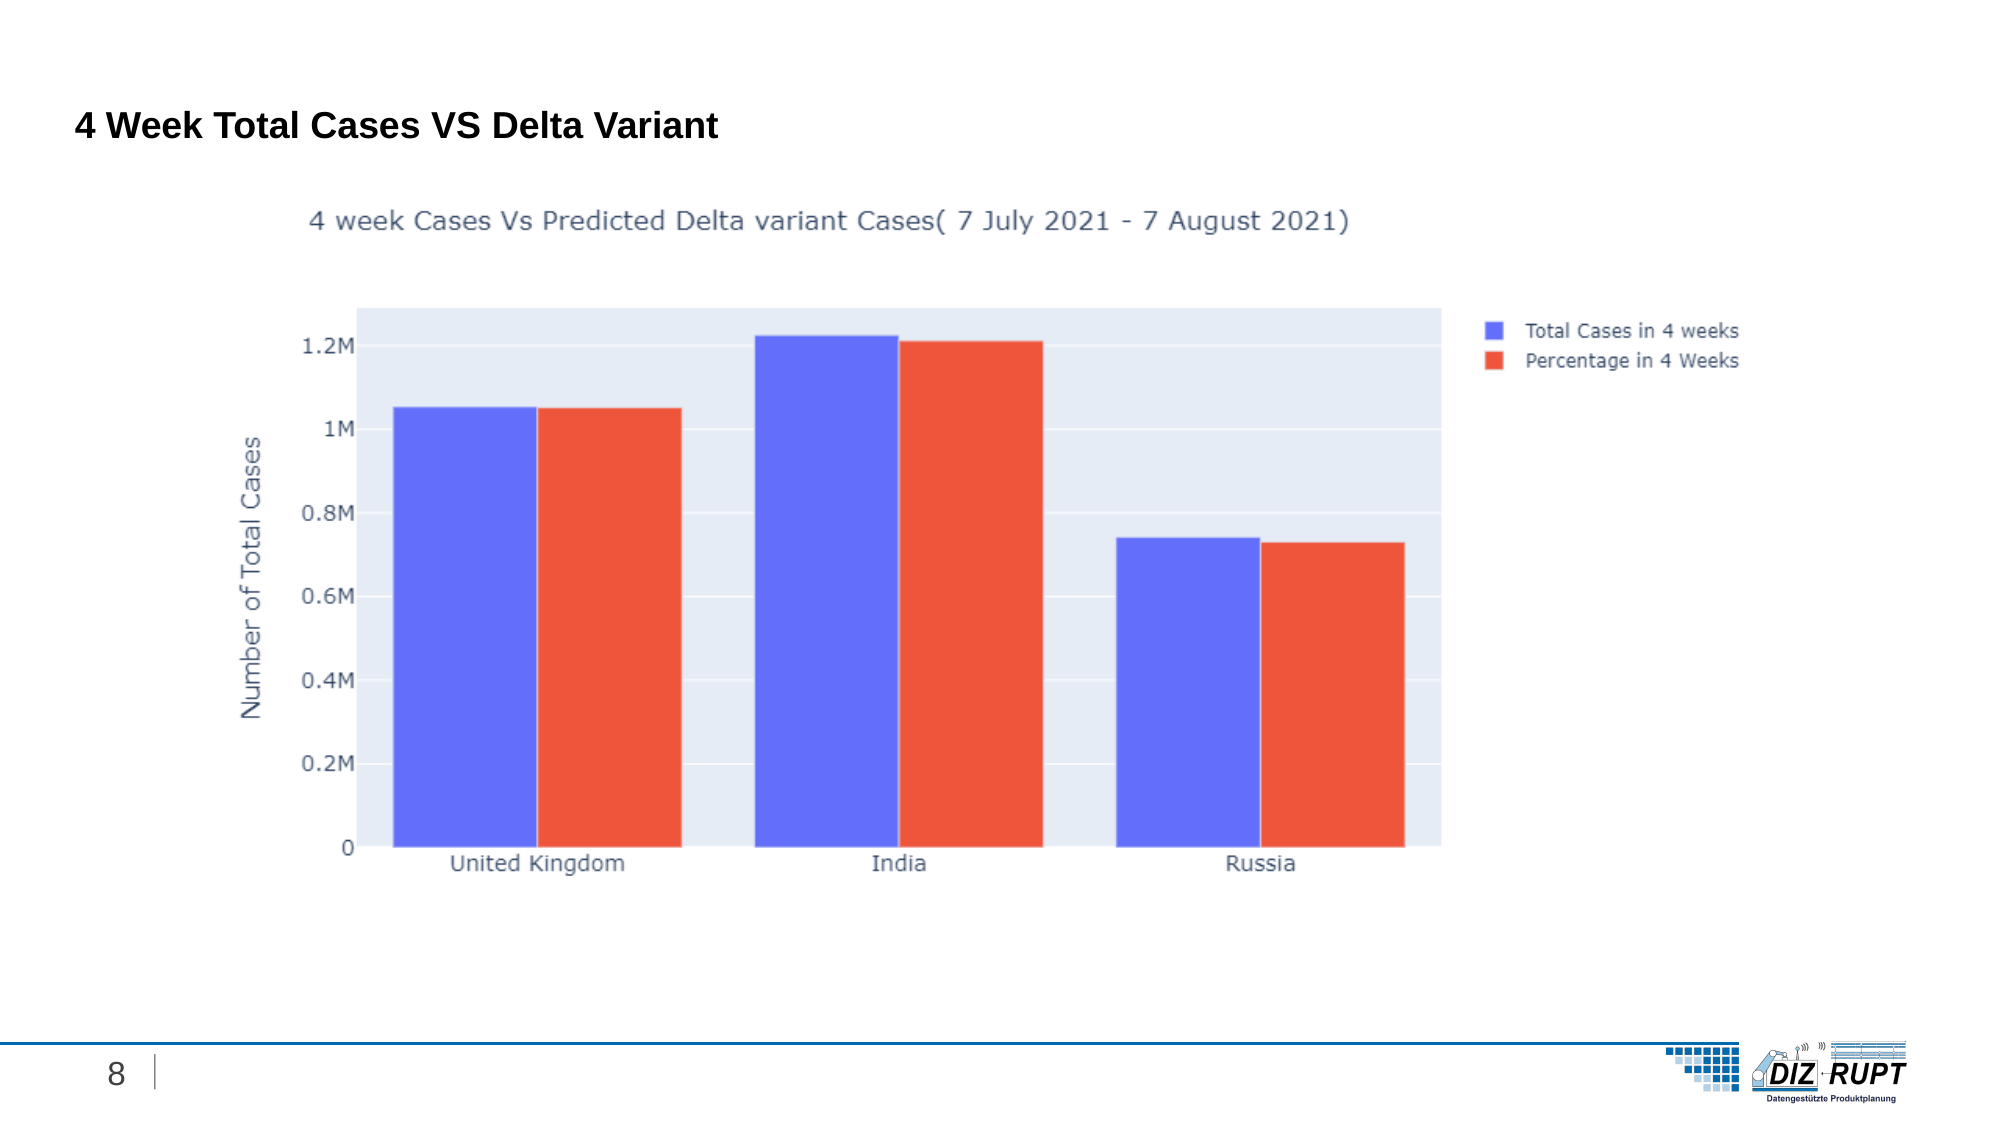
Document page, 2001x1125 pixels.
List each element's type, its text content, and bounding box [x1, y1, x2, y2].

text_box 4 Week Total Cases VS Delta Variant [60, 93, 755, 394]
picture [231, 152, 1769, 973]
picture [1666, 1039, 1912, 1104]
slide_number 8 [88, 1048, 126, 1096]
